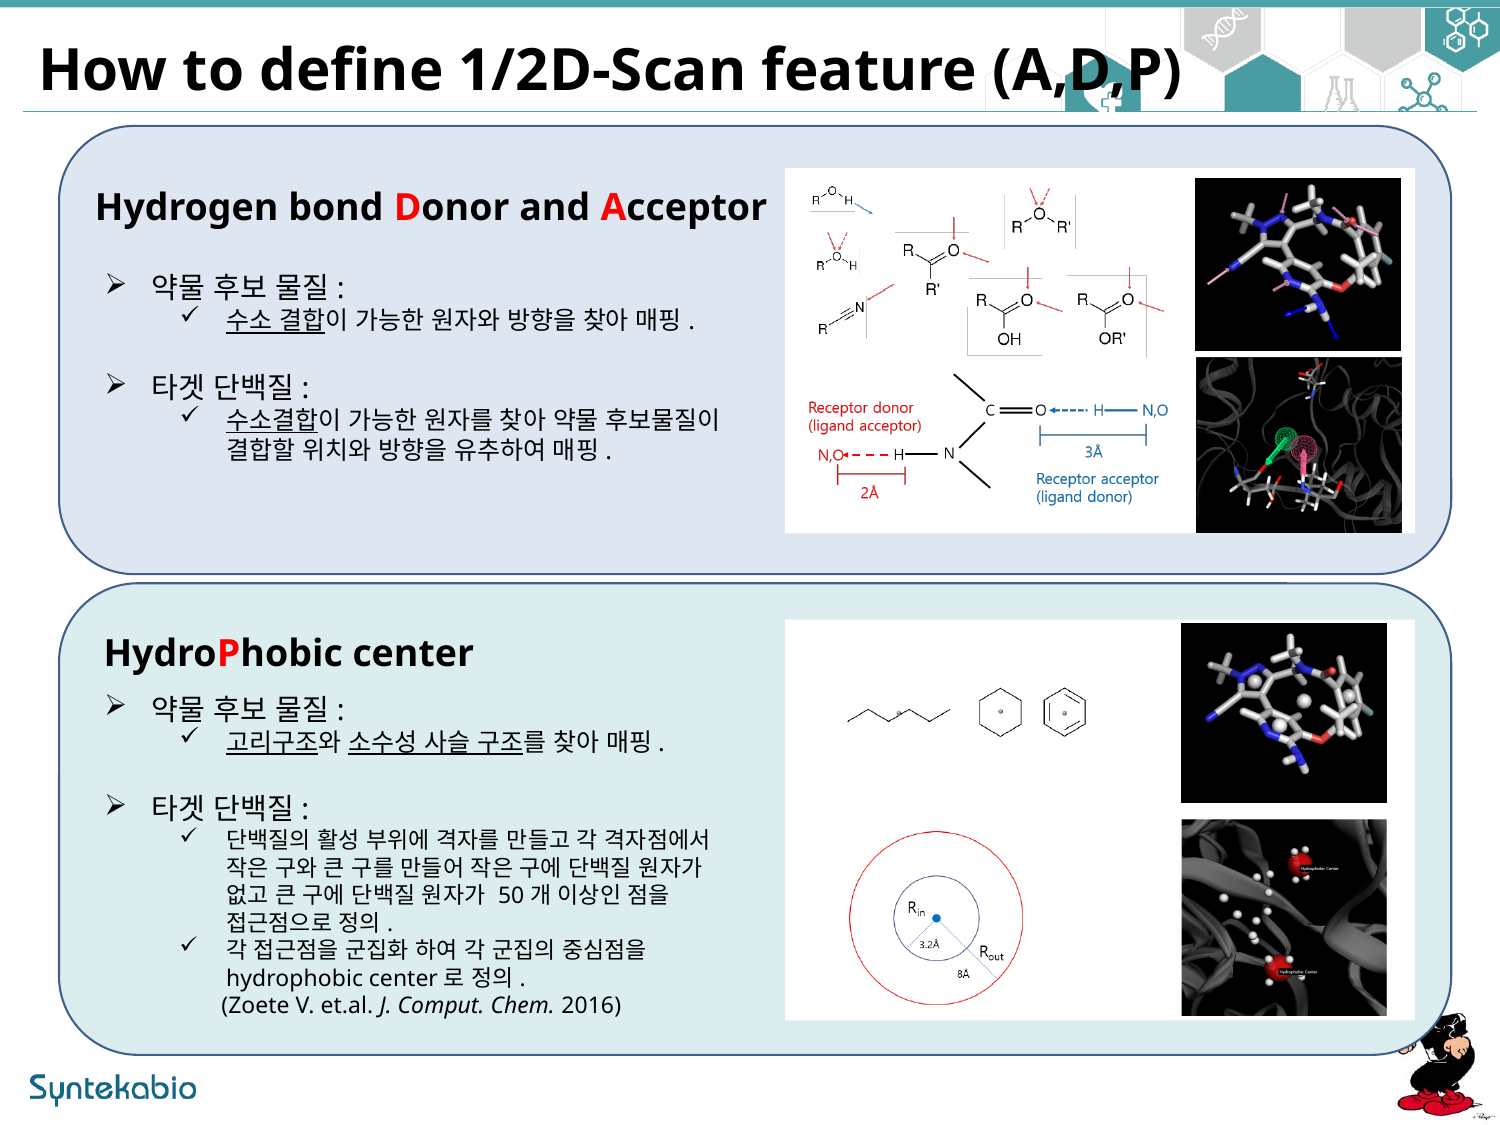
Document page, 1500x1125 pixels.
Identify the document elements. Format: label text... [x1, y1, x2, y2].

text_box HydroPhobic center [88, 622, 490, 682]
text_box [785, 168, 1415, 534]
text_box [57, 582, 1453, 1056]
text_box [58, 124, 1453, 576]
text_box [785, 619, 1415, 1021]
picture [30, 1074, 196, 1107]
text_box How to define 1/2D-Scan feature (A,D,P) [23, 24, 1441, 110]
text_box 약물 후보 물질: 수소 결합이 가능한 원자와 방향을 찾아 매핑. 타겟 단백질: 수소결합이 가능한 원자를 찾아 약물 후보물질이 결합할 위치와 방향을 유추하여 매핑. [89, 262, 754, 472]
picture [1352, 977, 1500, 1125]
text_box 약물 후보 물질: 고리구조와 소수성 사슬 구조를 찾아 매핑. 타겟 단백질: 단백질의 활성 부위에 격자를 만들고 각 격자점에서 작은 구와 큰 구를 만들어 작은 구에 단백질 원자가 없고 큰 구에 단백질 원자가 50개 이상인 점을 접근점으로 정의. 각 접근점을 군집화 하여 각 군집의 중심점을 hydrophobic center로 정의. (Zoete V. et.al. J. Comput. Chem. 2016) [89, 683, 754, 1026]
picture [984, 8, 1500, 112]
text_box Hydrogen bond Donor and Acceptor [80, 175, 783, 236]
